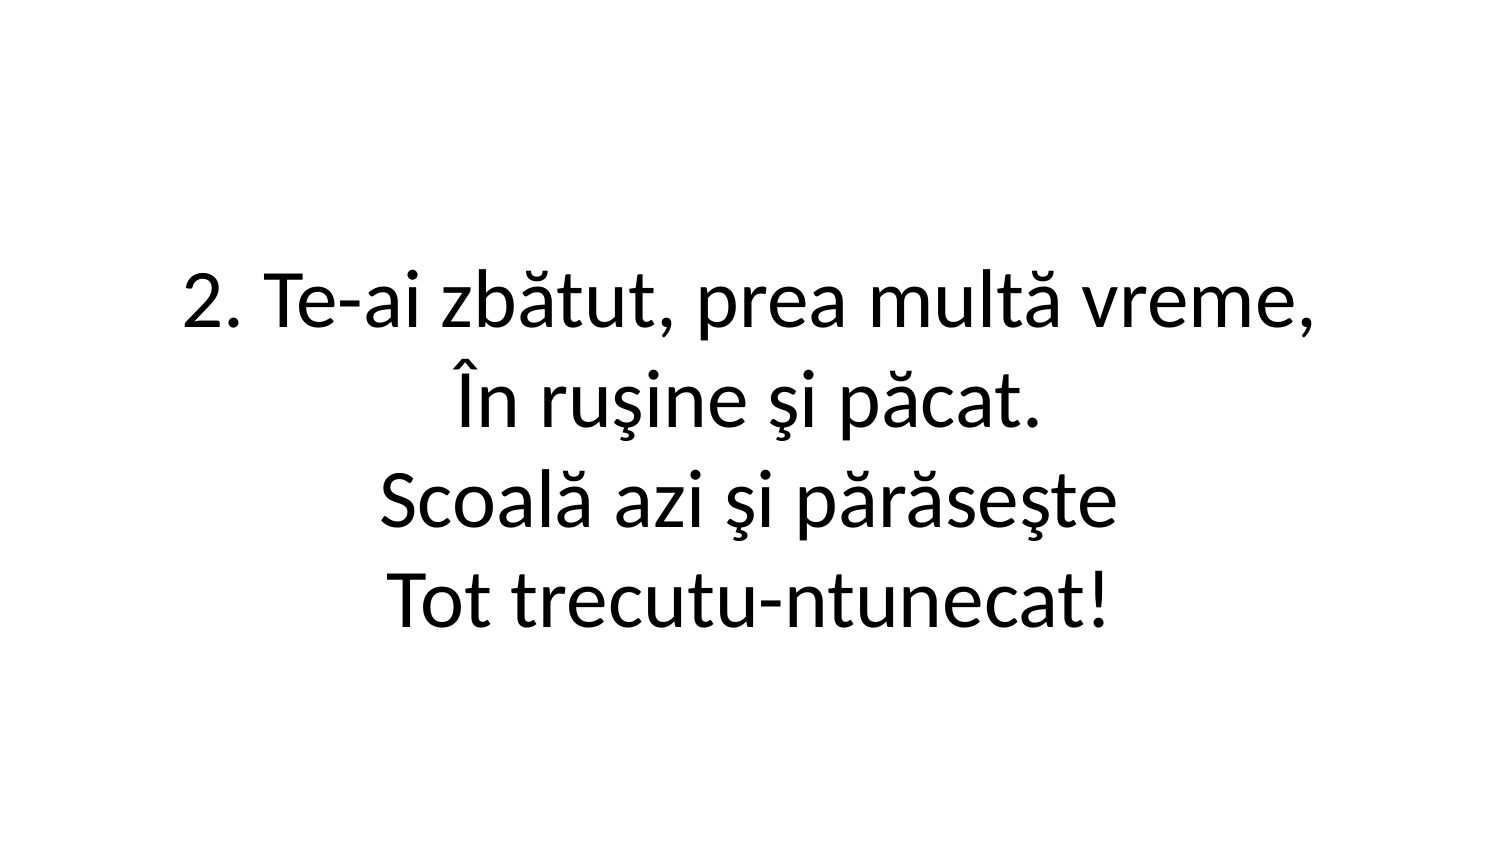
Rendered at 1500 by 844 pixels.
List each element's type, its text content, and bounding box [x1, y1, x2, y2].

text_box 2. Te-ai zbătut, prea multă vreme, În ruşine şi păcat. Scoală azi şi părăseşte Tot trecutu-ntunecat! [166, 192, 1334, 652]
